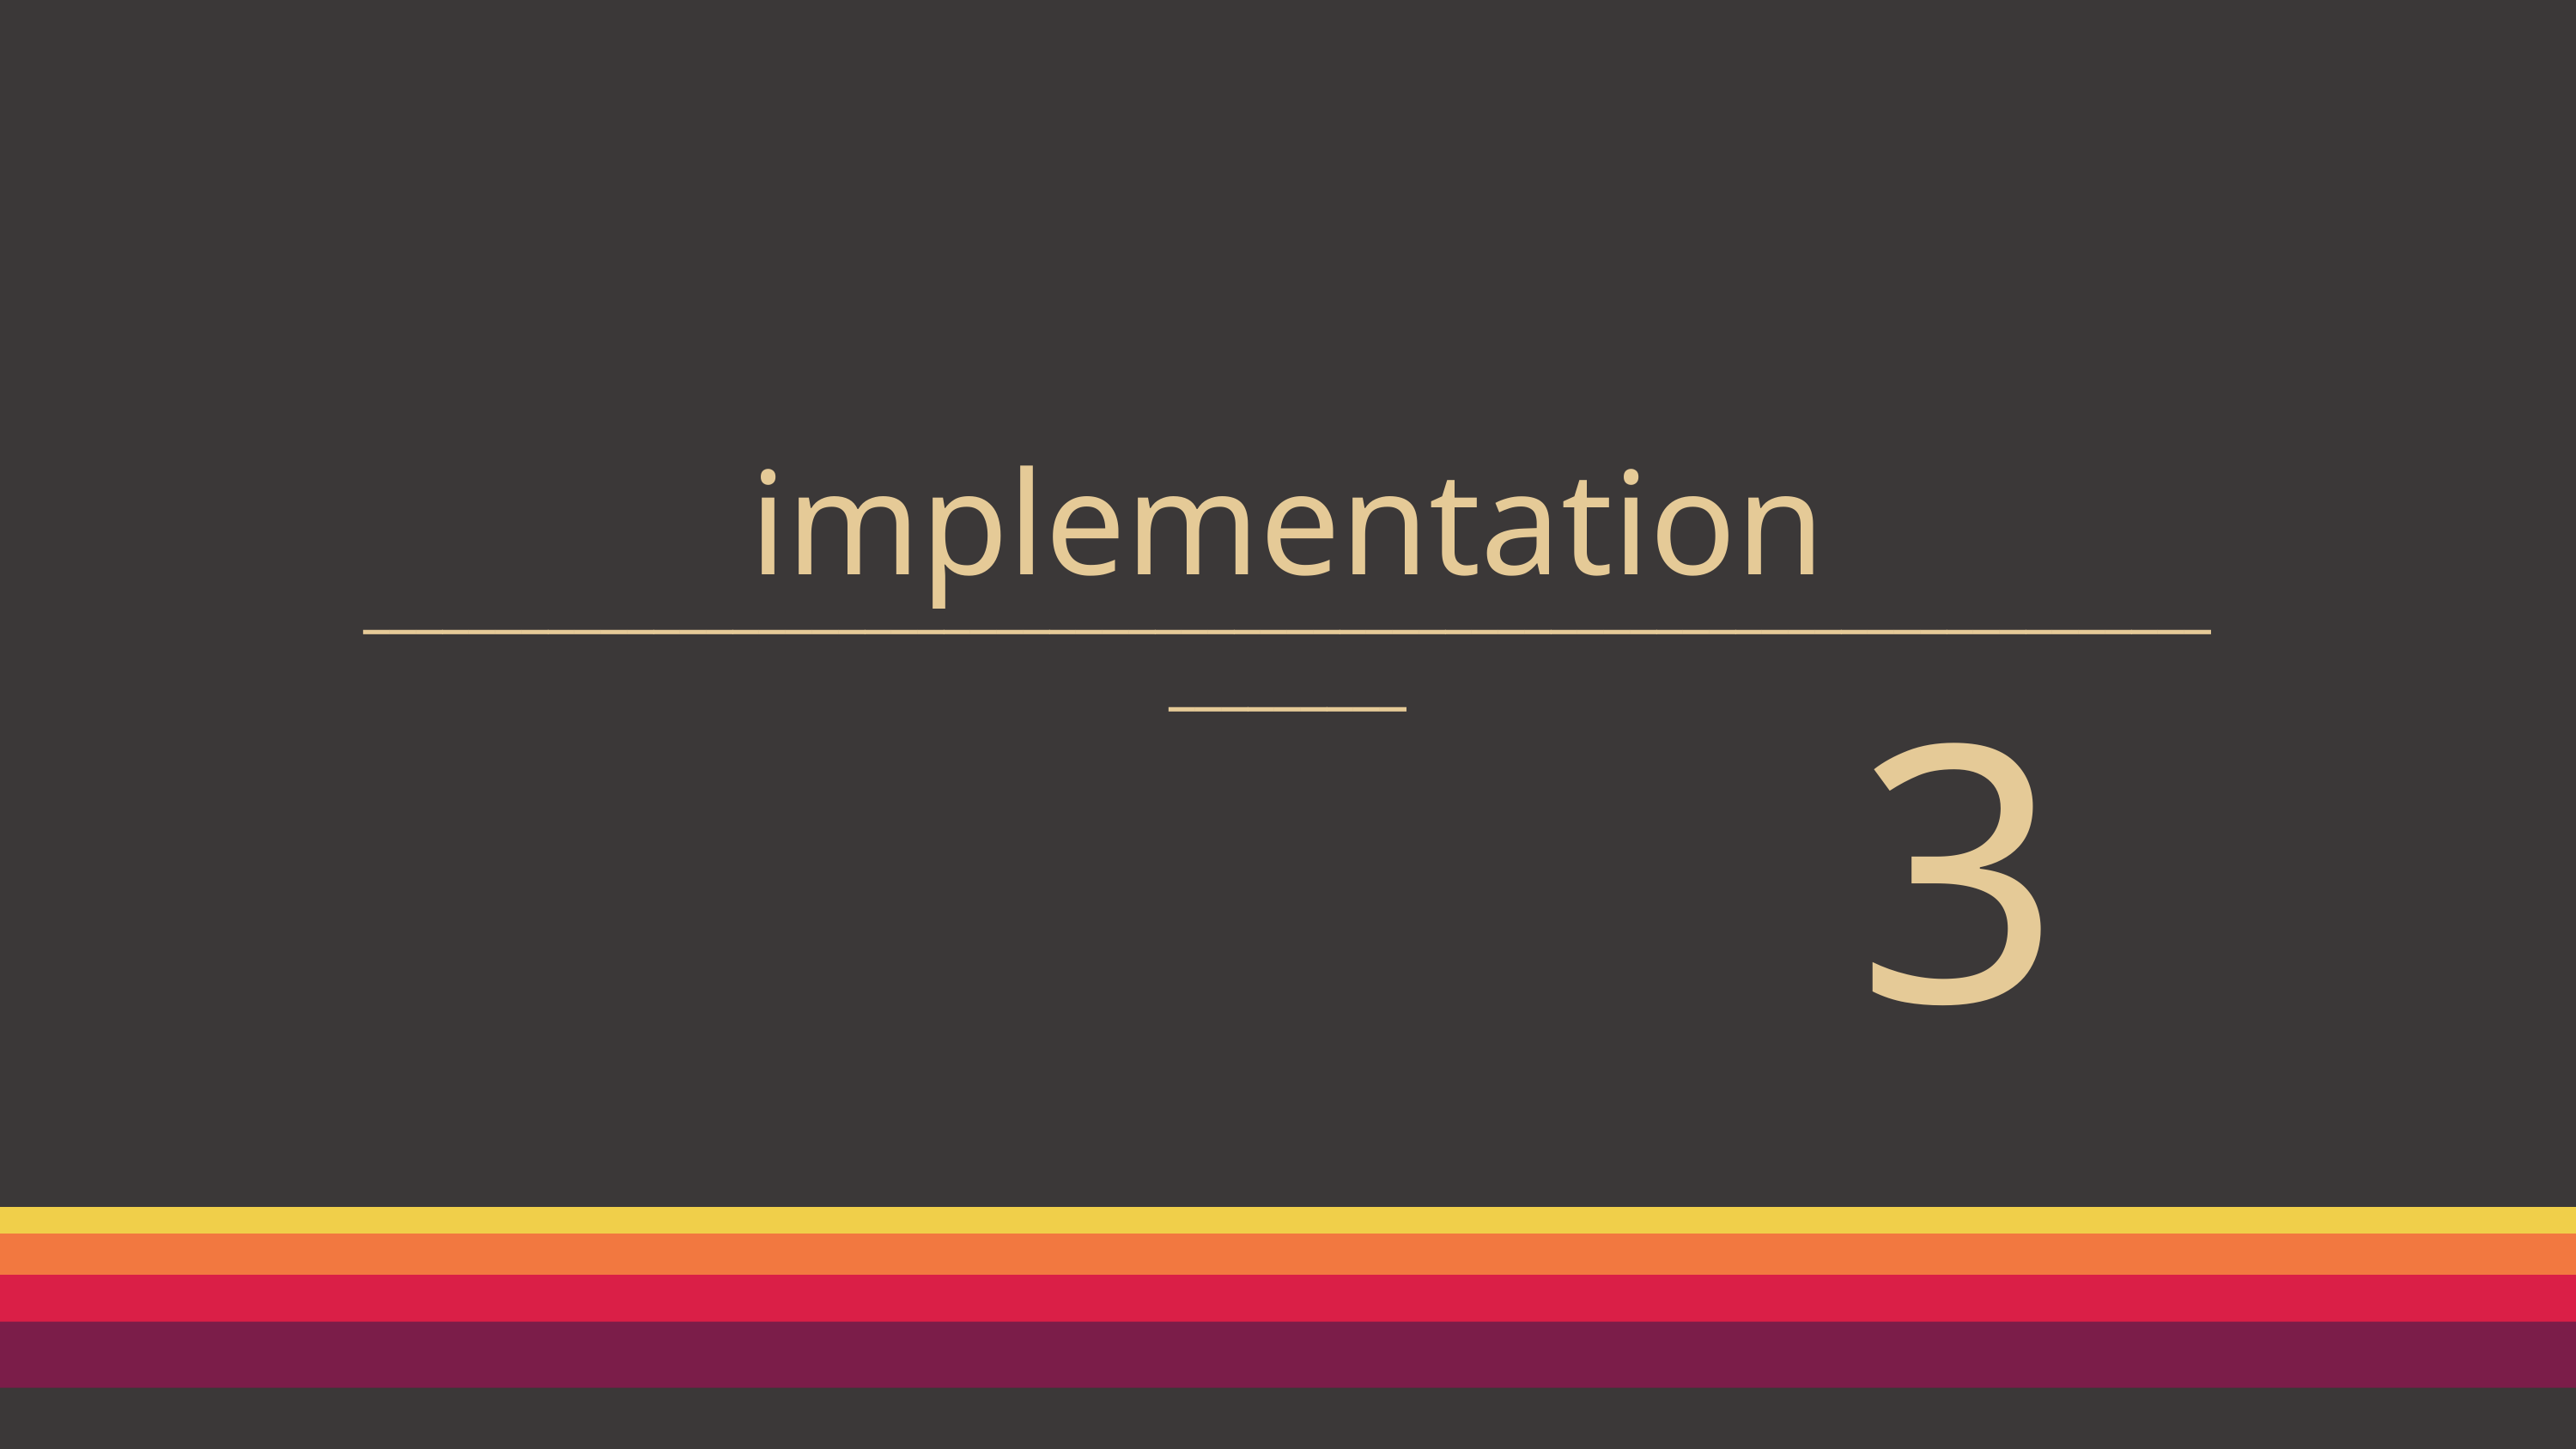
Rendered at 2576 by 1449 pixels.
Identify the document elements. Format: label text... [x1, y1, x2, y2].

text_box implementation [202, 397, 2373, 604]
text_box _______________________________________________________________________________ [359, 560, 2217, 715]
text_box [0, 1206, 2576, 1389]
text_box 3 [1701, 868, 2217, 1075]
